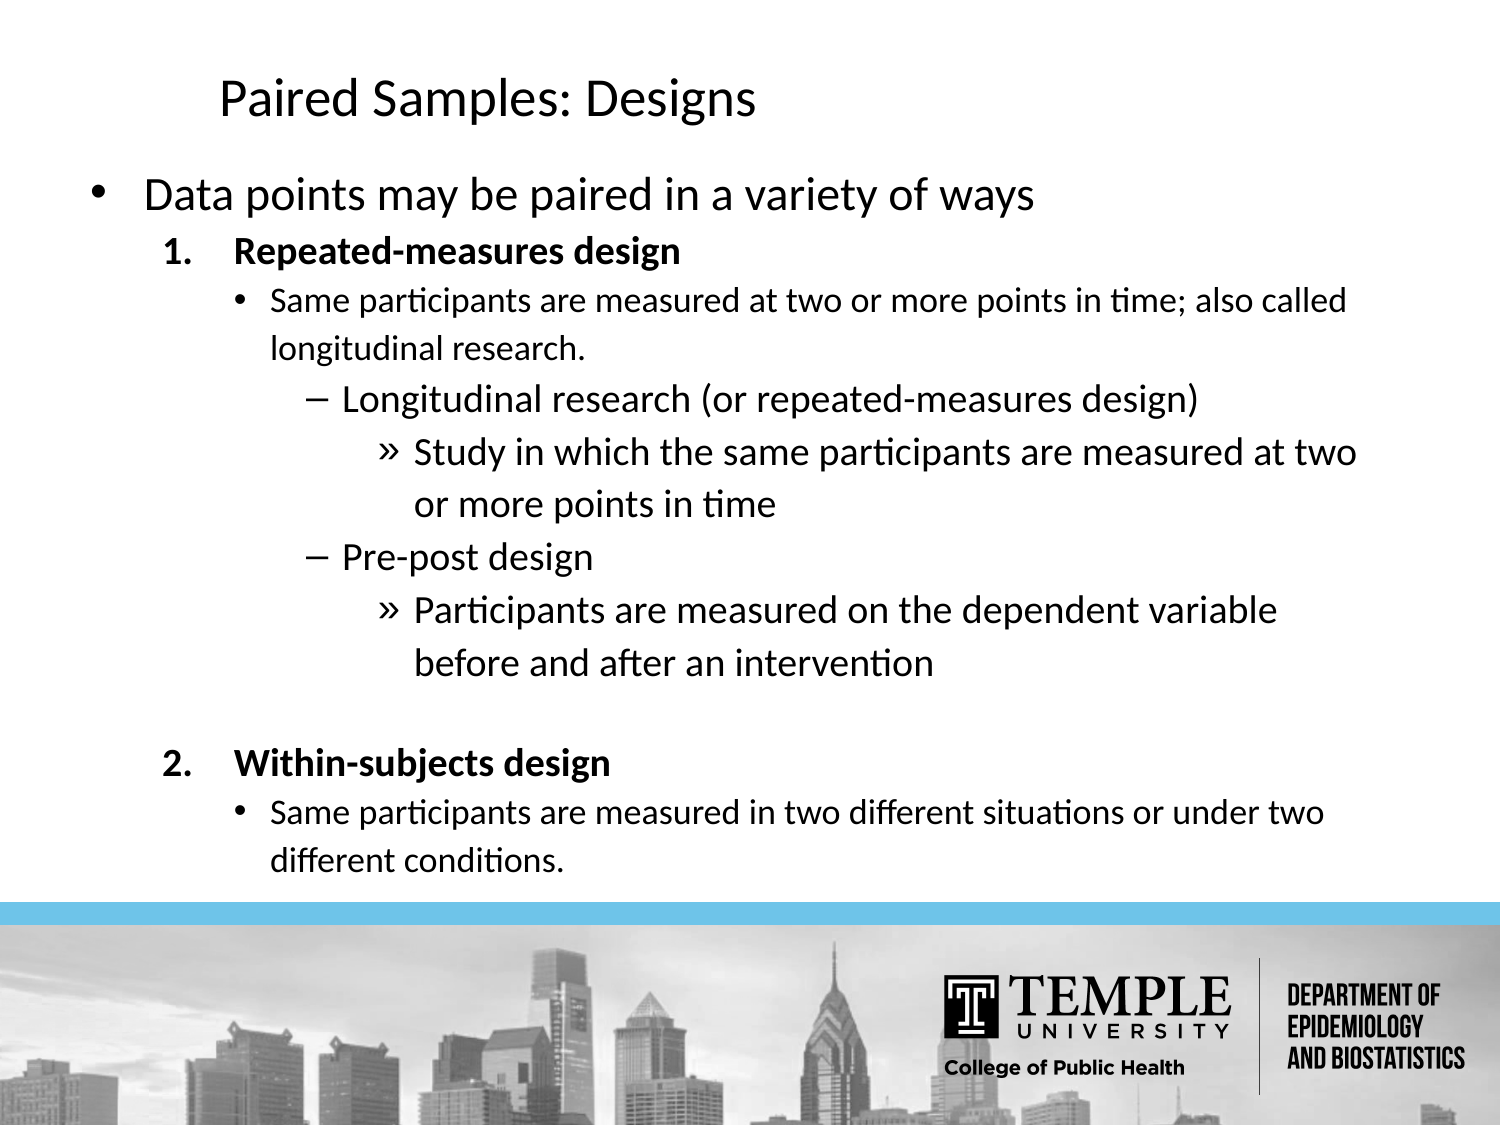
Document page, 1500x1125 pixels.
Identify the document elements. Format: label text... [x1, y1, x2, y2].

list Data points may be paired in a variety of ways Repeated-measures design Same participants are measured at two or more points in time; also called longitudinal research. Longitudinal research (or repeated-measures design) Study in which the same participants are measured at two or more points in time Pre-post design Participants are measured on the dependent variable before and after an intervention Within-subjects design Same participants are measured in two different situations or under two different conditions. [75, 149, 1391, 892]
title Paired Samples: Designs [106, 53, 871, 136]
picture [0, 902, 1500, 1125]
